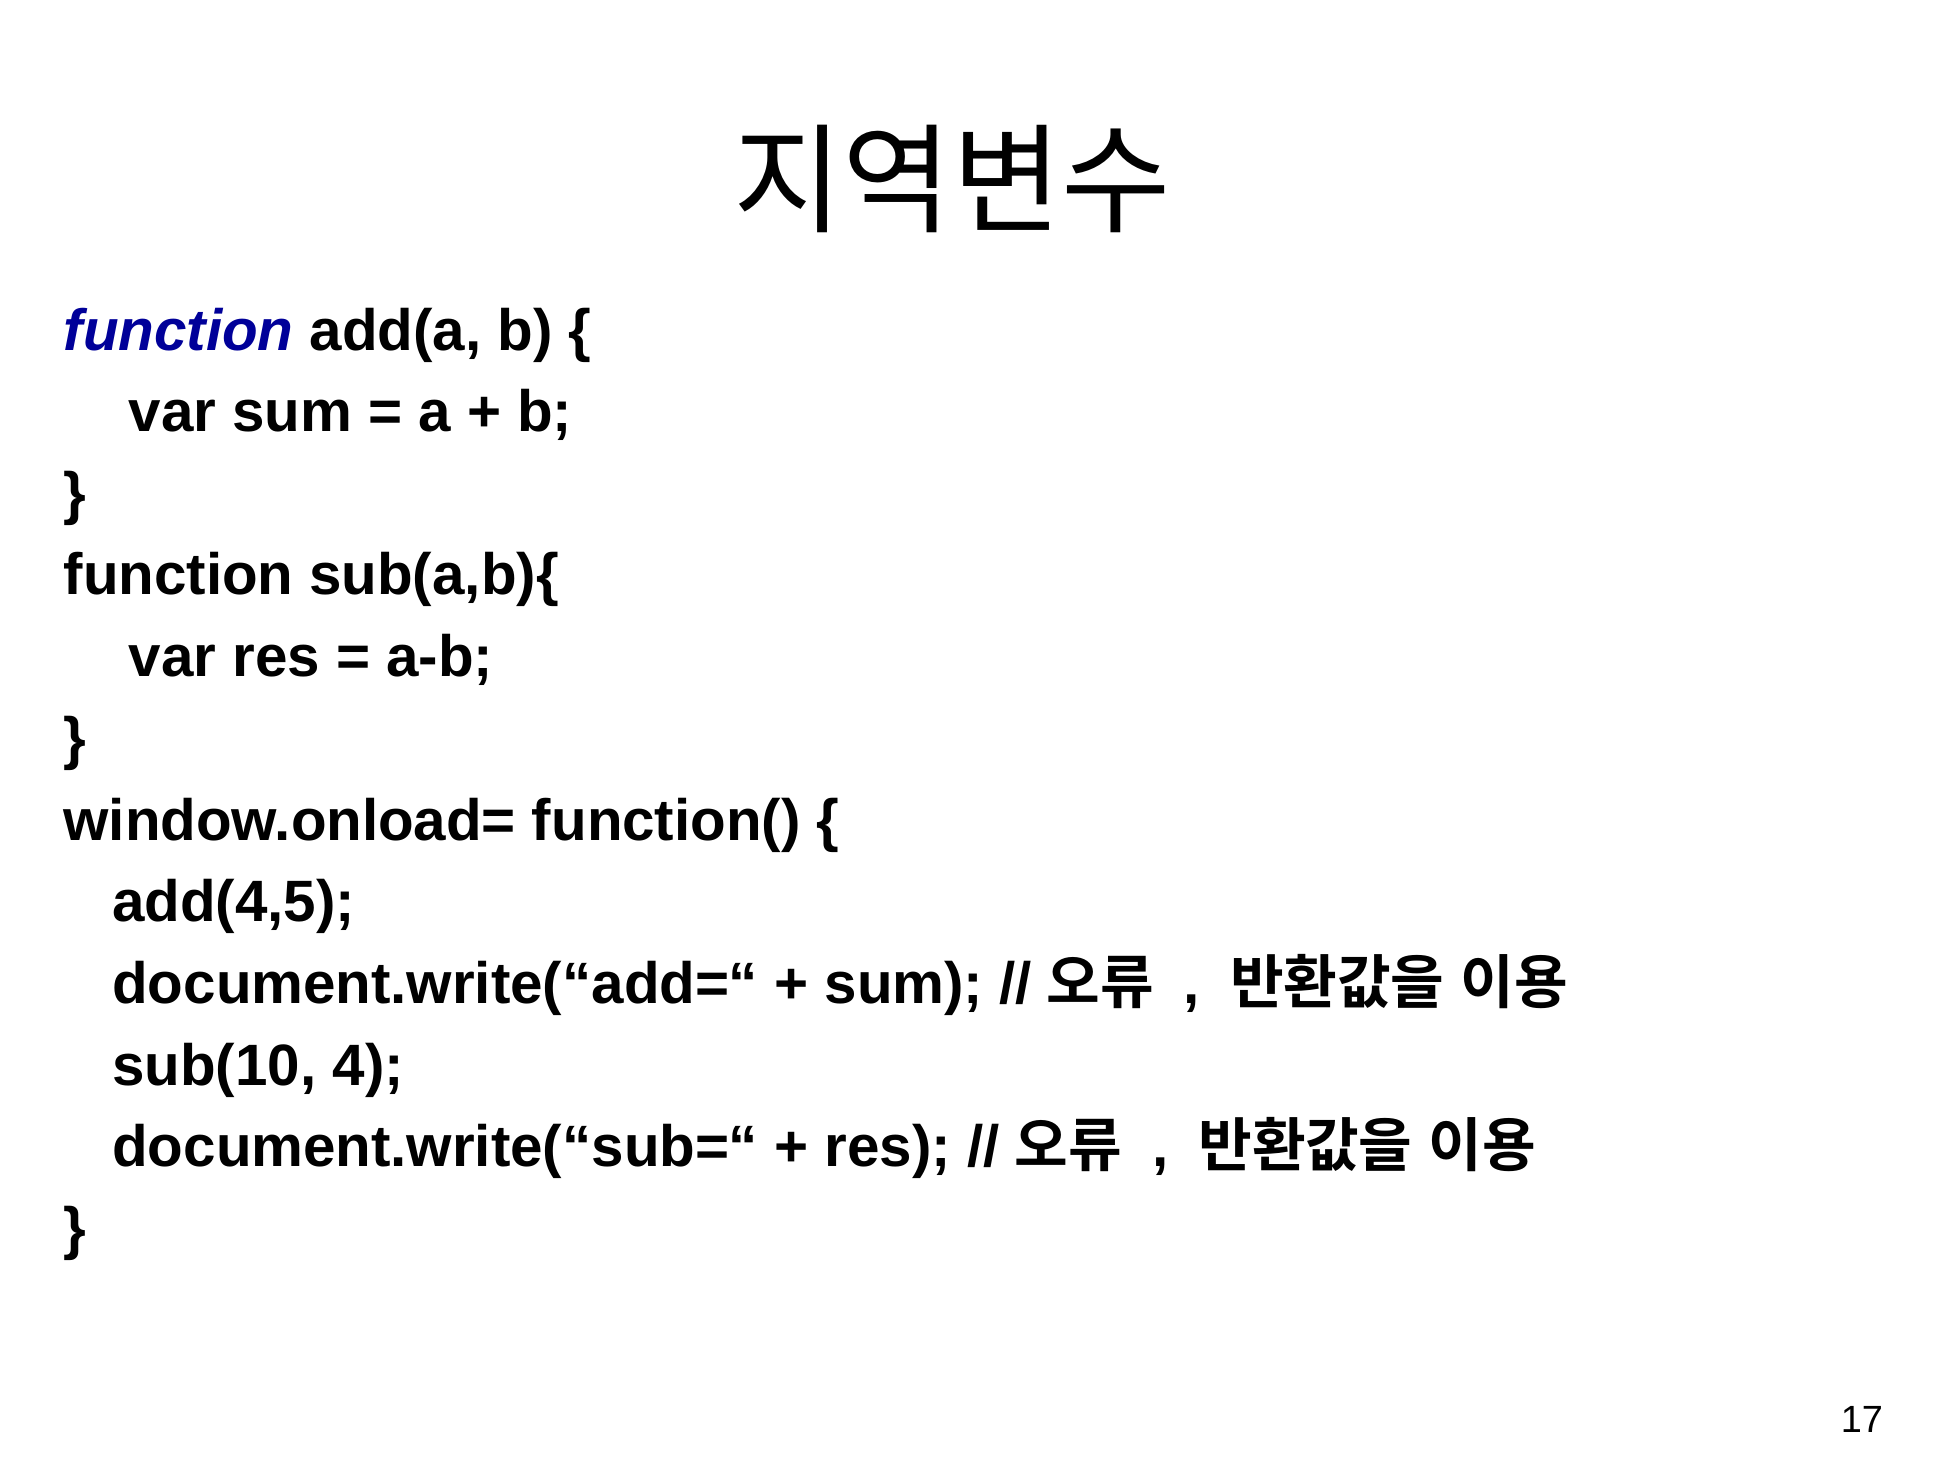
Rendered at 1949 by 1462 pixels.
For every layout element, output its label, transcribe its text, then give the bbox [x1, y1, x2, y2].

title 지역변수 [156, 92, 1749, 255]
list function add(a, b) { var sum = a + b; } function sub(a,b){ var res = a-b; } window.onload= function() { add(4,5); document.write(“add=“ + sum); //오류 , 반환값을 이용 sub(10, 4); document.write(“sub=“ + res); //오류 , 반환값을 이용 } [48, 284, 1897, 1343]
slide_number 17 [1496, 1372, 1899, 1462]
